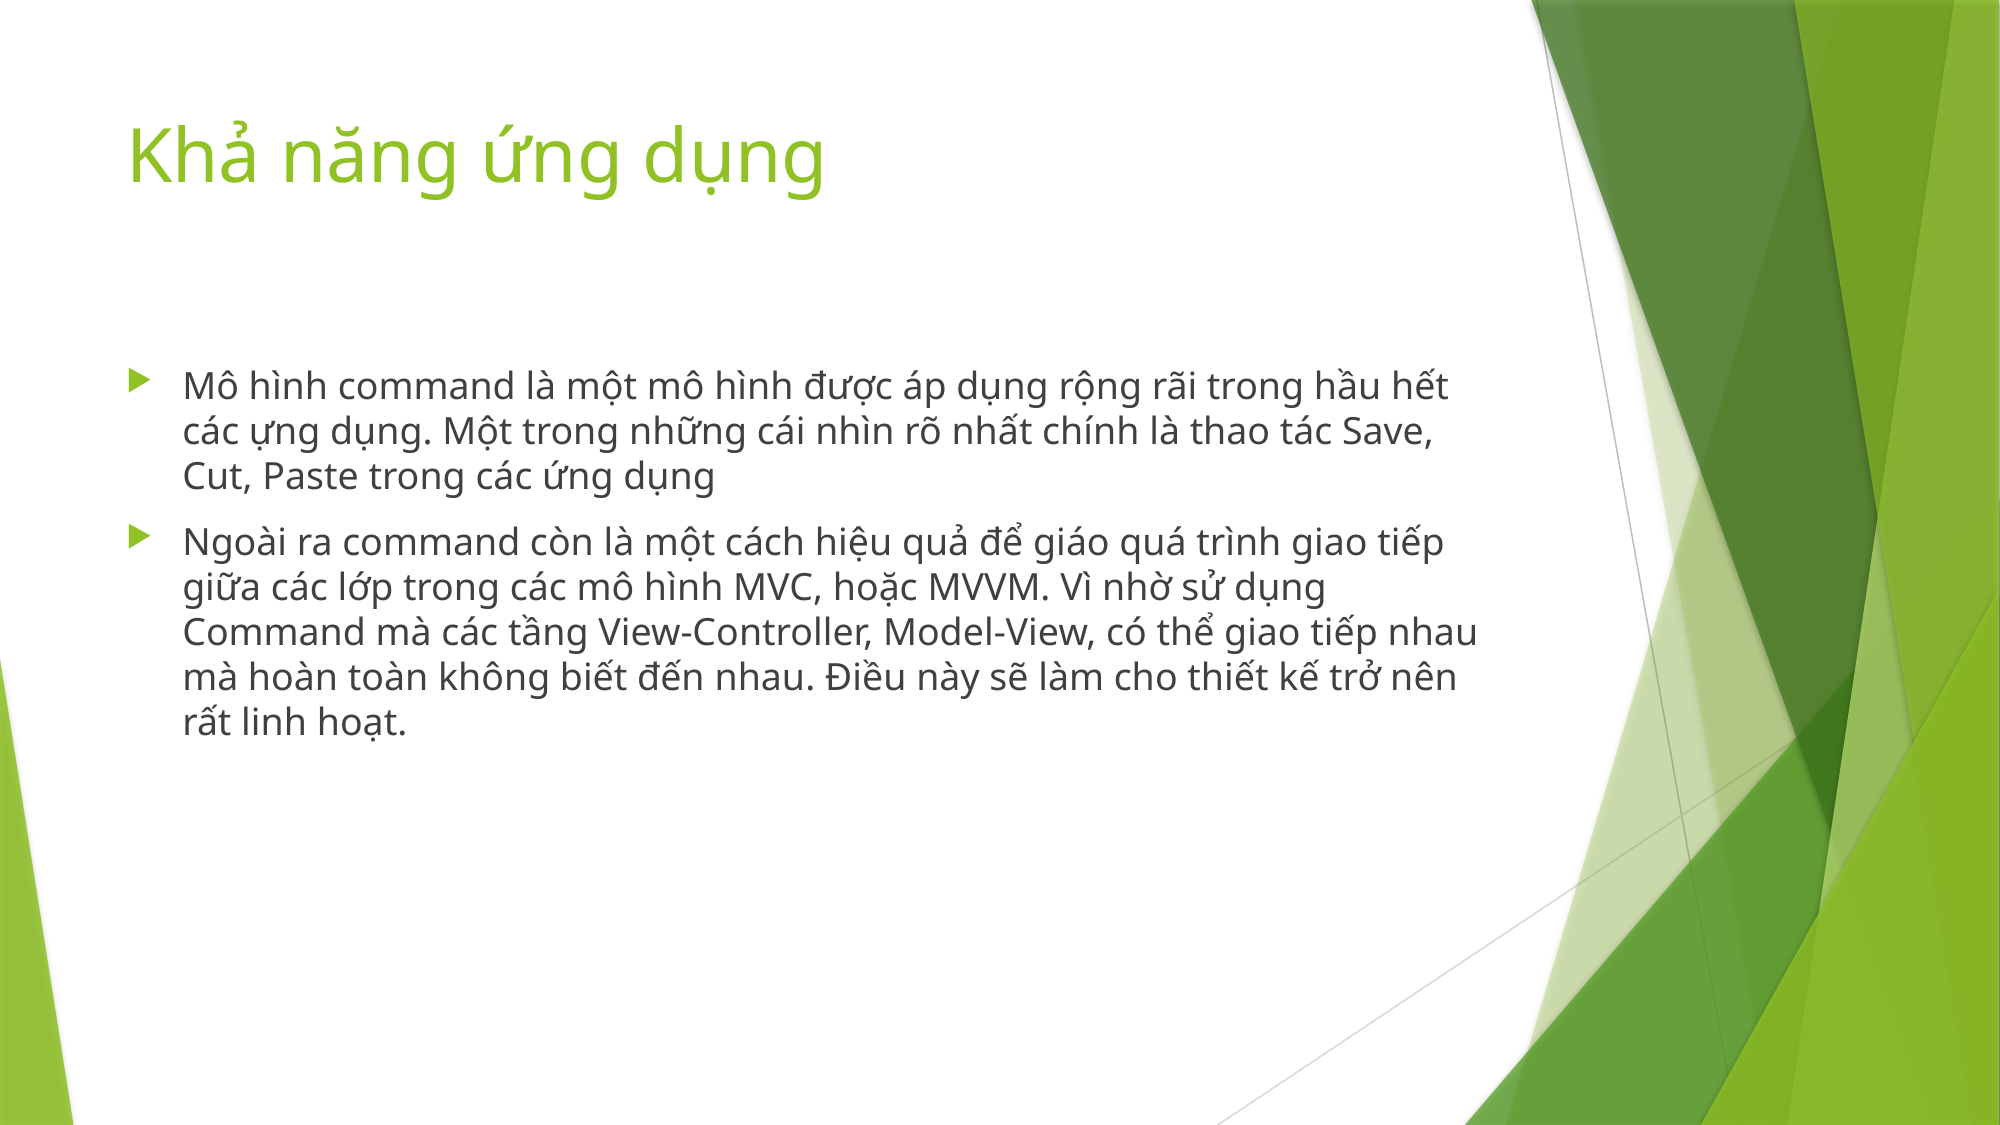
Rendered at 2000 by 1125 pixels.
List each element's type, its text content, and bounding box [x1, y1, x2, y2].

list Mô hình command là một mô hình được áp dụng rộng rãi trong hầu hết các ựng dụng. Một trong những cái nhìn rõ nhất chính là thao tác Save, Cut, Paste trong các ứng dụng Ngoài ra command còn là một cách hiệu quả để giáo quá trình giao tiếp giữa các lớp trong các mô hình MVC, hoặc MVVM. Vì nhờ sử dụng Command mà các tầng View-Controller, Model-View, có thể giao tiếp nhau mà hoàn toàn không biết đến nhau. Điều này sẽ làm cho thiết kế trở nên rất linh hoạt. [111, 354, 1521, 992]
title Khả năng ứng dụng [111, 99, 1521, 317]
